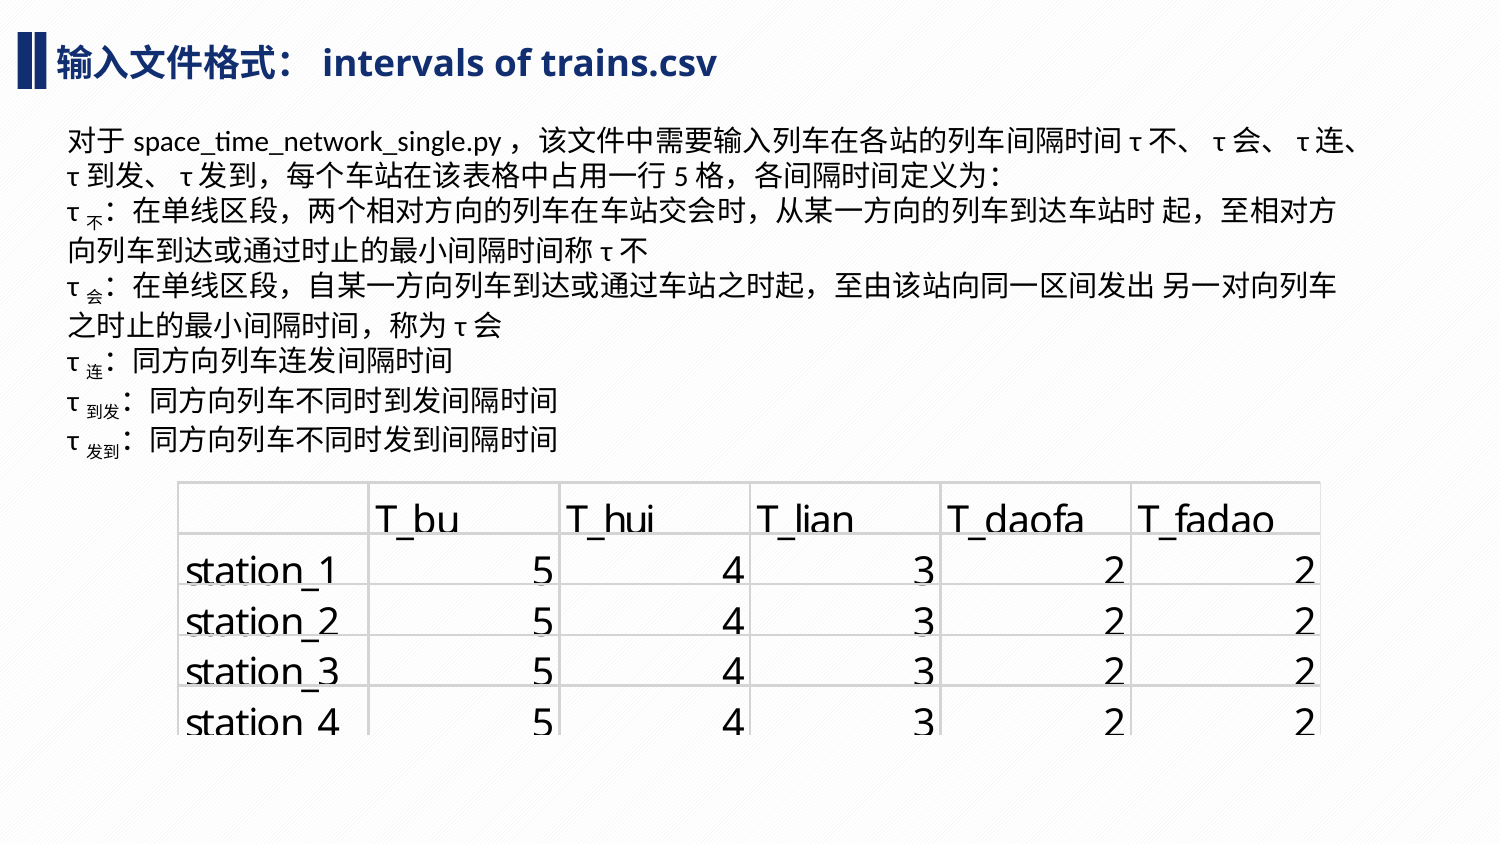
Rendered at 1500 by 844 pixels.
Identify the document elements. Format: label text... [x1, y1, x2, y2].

text_box 输入文件格式：intervals of trains.csv [48, 32, 892, 91]
text_box [32, 30, 48, 91]
text_box 对于space_time_network_single.py，该文件中需要输入列车在各站的列车间隔时间τ不、τ会、τ连、τ到发、τ发到，每个车站在该表格中占用一行5格，各间隔时间定义为： τ不：在单线区段，两个相对方向的列车在车站交会时，从某一方向的列车到达车站时 起，至相对方向列车到达或通过时止的最小间隔时间称τ不 τ会：在单线区段，自某一方向列车到达或通过车站之时起，至由该站向同一区间发出 另一对向列车之时止的最小间隔时间，称为τ会 τ连：同方向列车连发间隔时间 τ到发：同方向列车不同时到发间隔时间 τ发到：同方向列车不同时发到间隔时间 [53, 115, 1365, 469]
text_box [16, 30, 32, 91]
picture [176, 481, 1324, 738]
